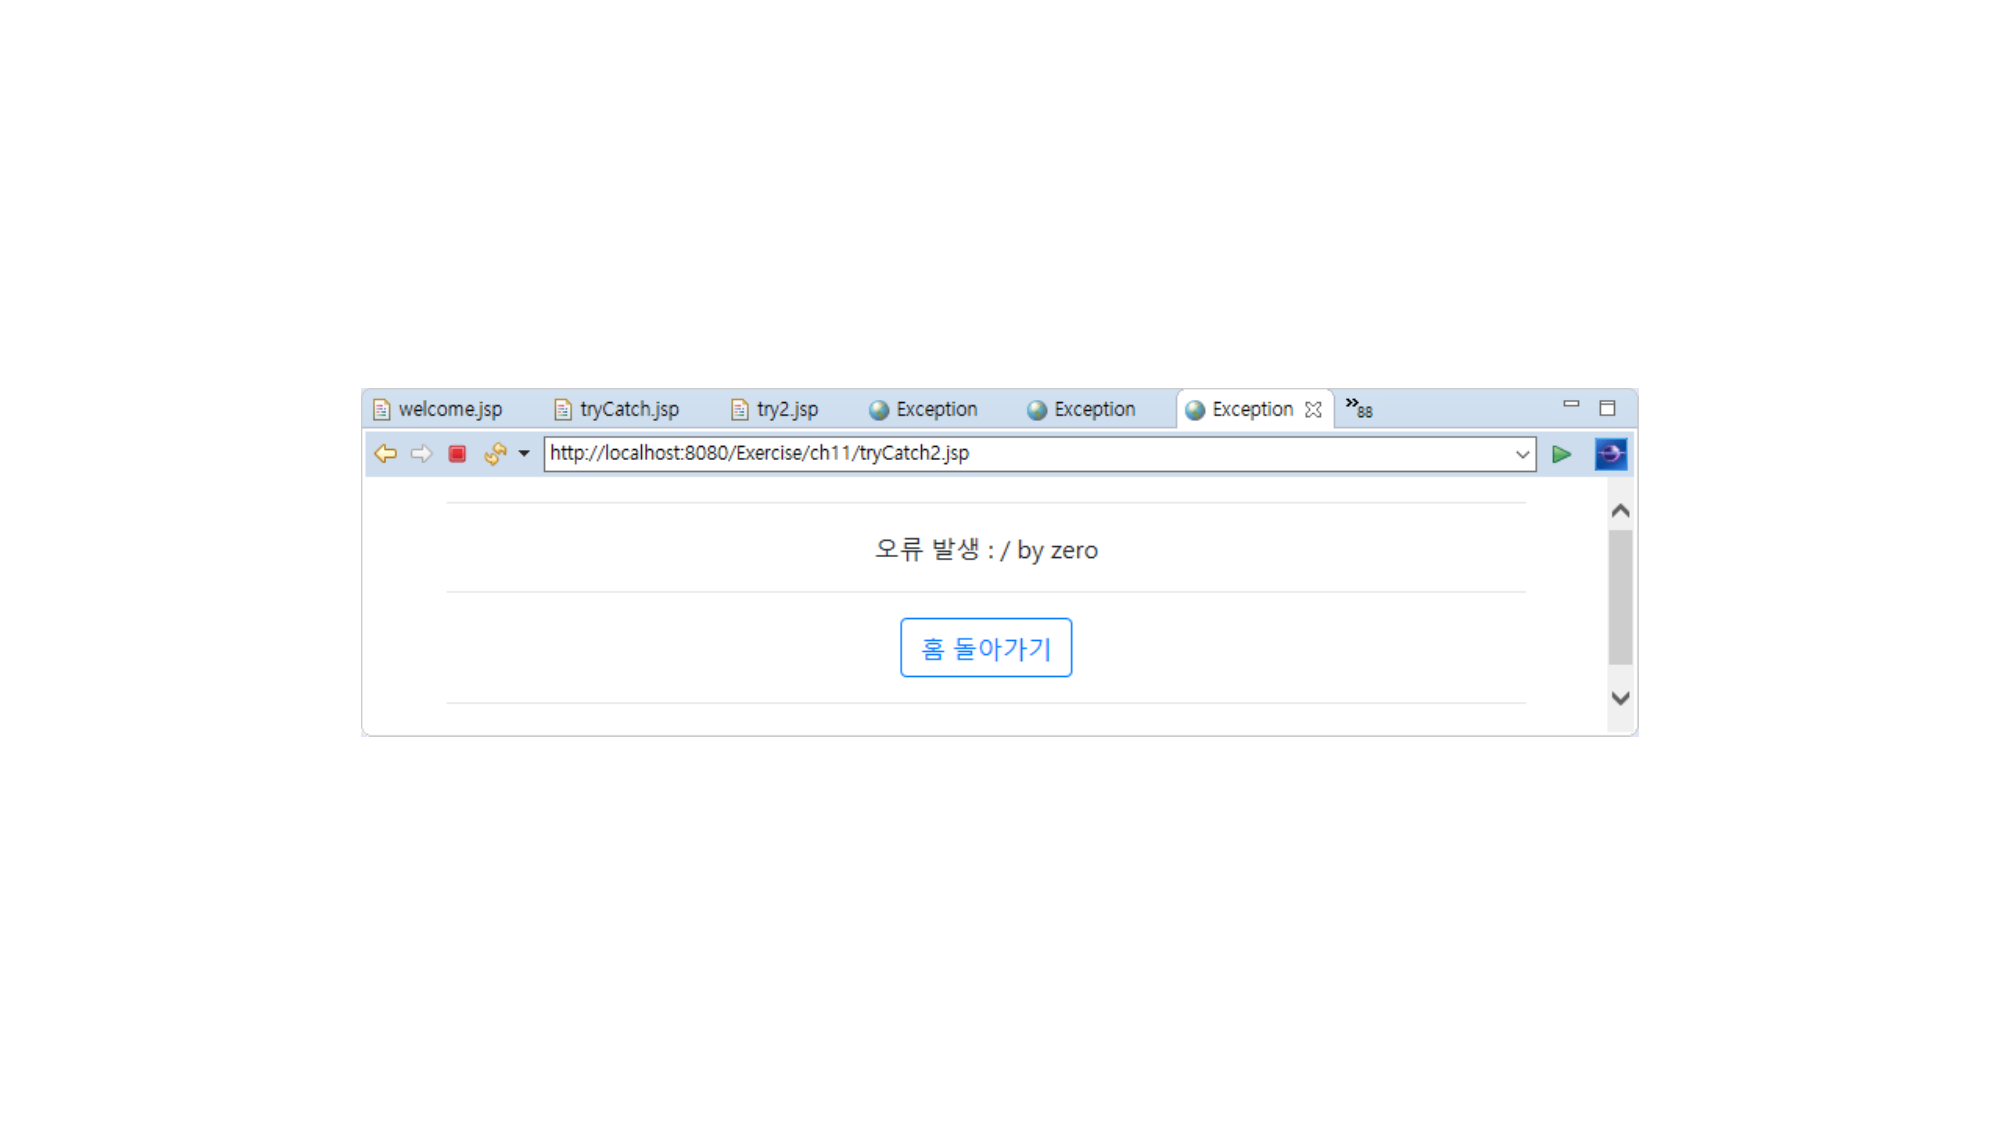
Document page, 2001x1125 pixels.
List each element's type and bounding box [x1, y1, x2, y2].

picture [361, 388, 1639, 737]
